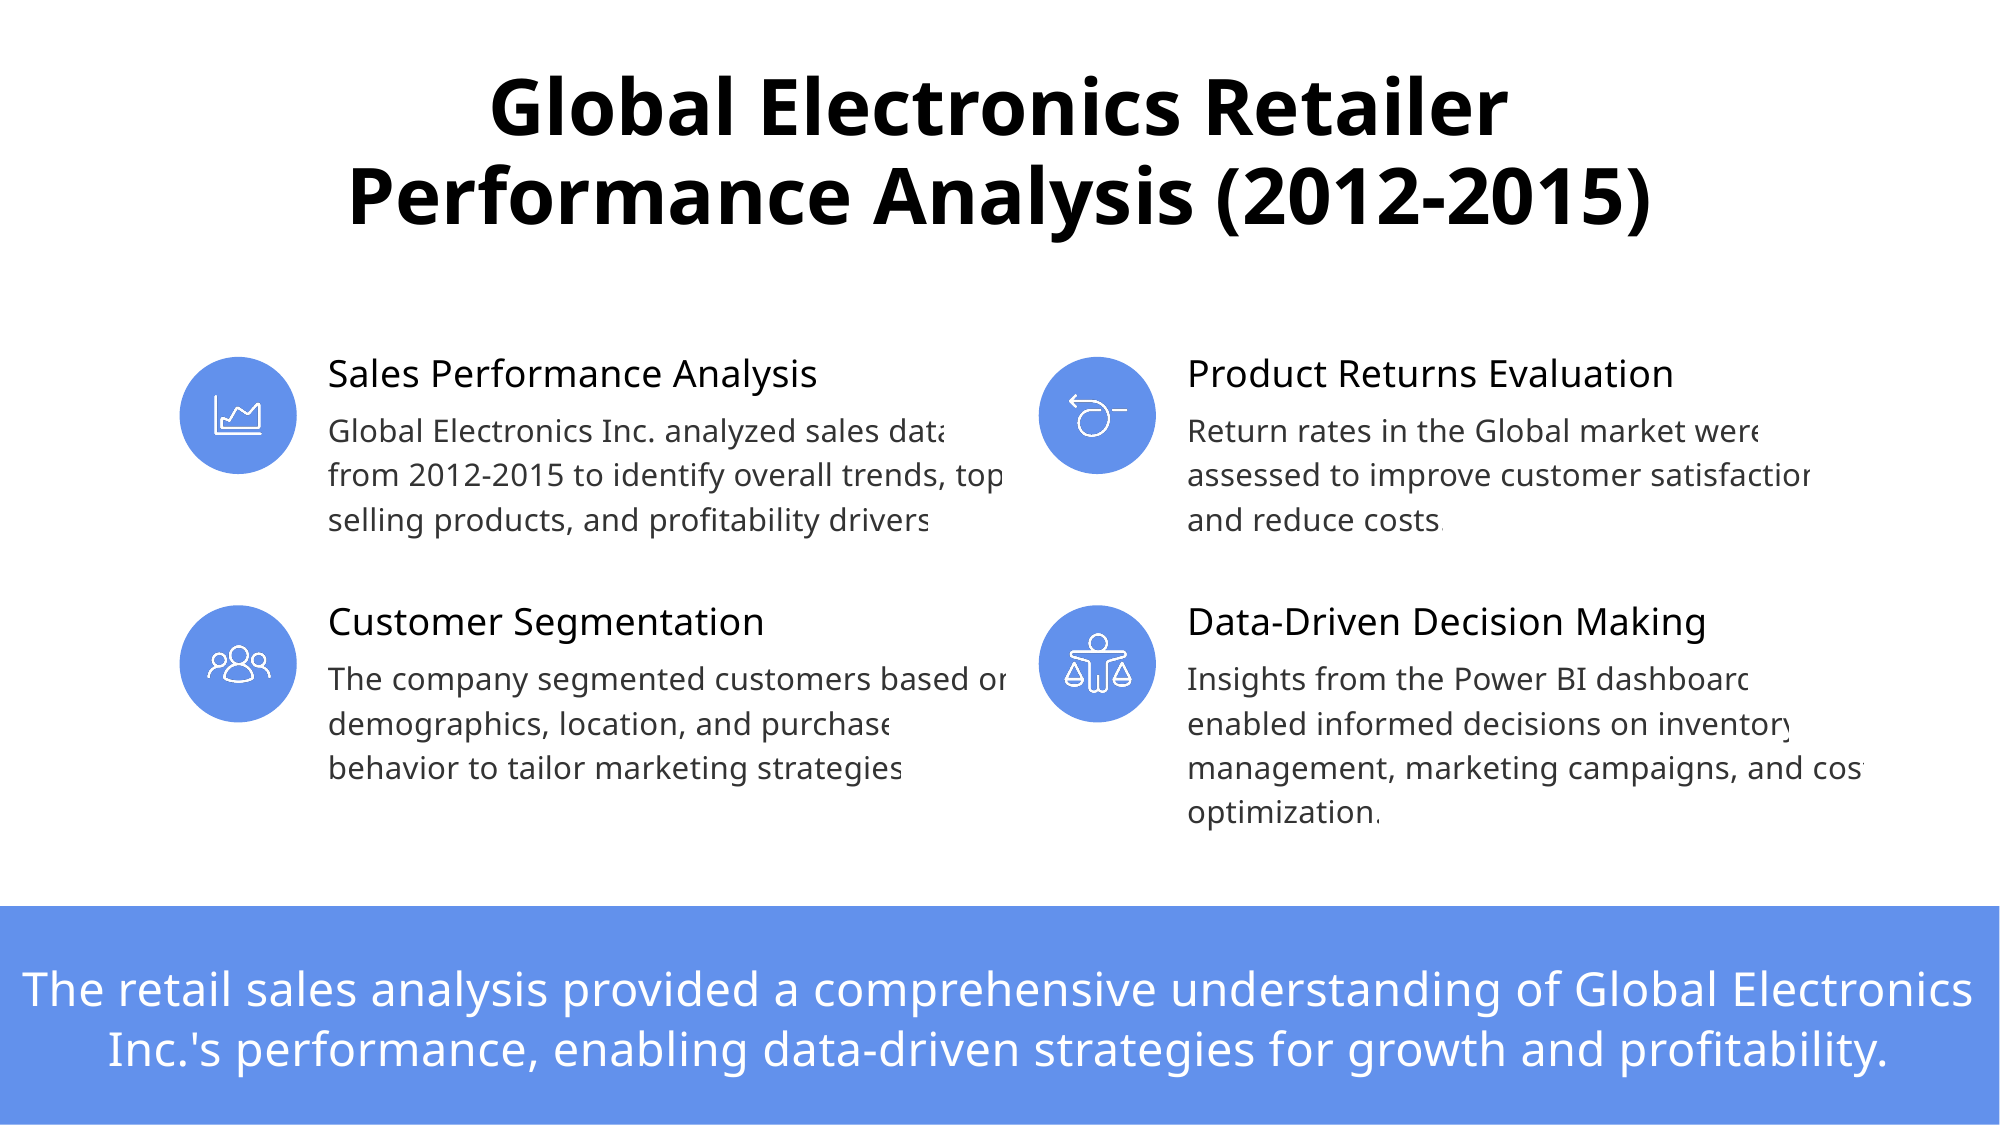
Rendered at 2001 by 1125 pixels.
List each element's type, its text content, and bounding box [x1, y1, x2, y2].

text_box Data-Driven Decision Making [1187, 595, 1883, 644]
text_box [0, 1076, 2000, 1125]
text_box [1038, 356, 1156, 475]
text_box Return rates in the Global market were assessed to improve customer satisfaction and reduce costs. [1187, 404, 1883, 538]
picture [207, 645, 271, 684]
picture [1064, 633, 1132, 694]
text_box Insights from the Power BI dashboard enabled informed decisions on inventory management, marketing campaigns, and cost optimization. [1187, 652, 1883, 830]
text_box The company segmented customers based on demographics, location, and purchase behavior to tailor marketing strategies. [327, 652, 1024, 786]
text_box Global Electronics Inc. analyzed sales data from 2012-2015 to identify overall trends, top-selling products, and profitability drivers. [327, 404, 1024, 538]
text_box [179, 356, 297, 475]
text_box [179, 605, 297, 723]
text_box [0, 906, 2000, 955]
text_box The retail sales analysis provided a comprehensive understanding of Global Electronics Inc.'s performance, enabling data-driven strategies for growth and profitability. [0, 955, 2000, 1076]
text_box Product Returns Evaluation [1187, 346, 1883, 395]
picture [1068, 394, 1129, 438]
text_box Global Electronics Retailer Performance Analysis (2012-2015) [307, 62, 1692, 241]
text_box Sales Performance Analysis [327, 346, 1024, 395]
text_box Customer Segmentation [327, 595, 1024, 644]
picture [214, 395, 262, 435]
text_box [1038, 605, 1156, 723]
